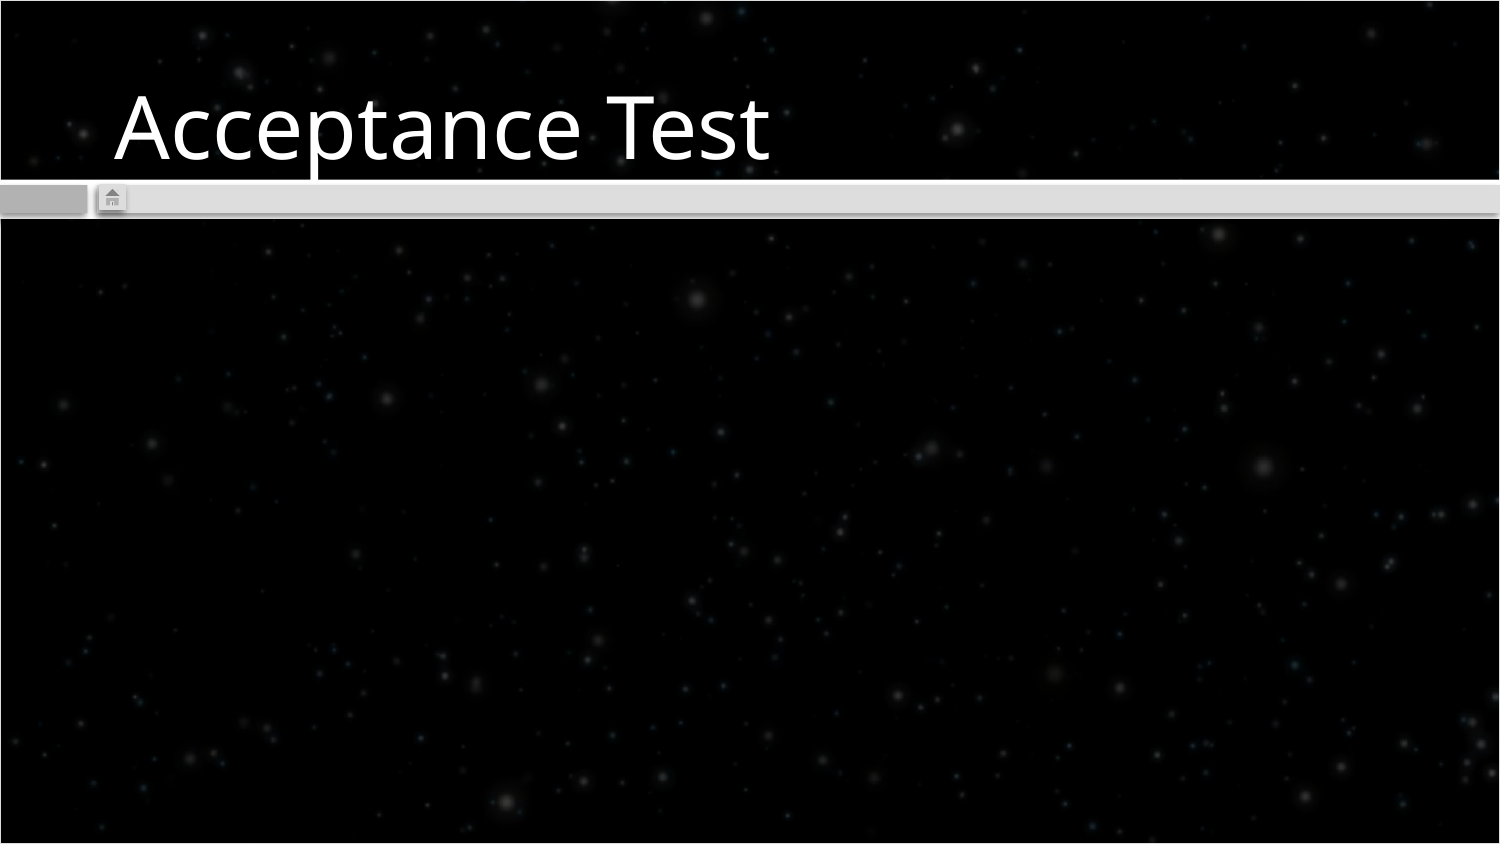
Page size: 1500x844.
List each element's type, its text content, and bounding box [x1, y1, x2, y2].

picture [1, 219, 1499, 843]
title Acceptance Test [99, 19, 1438, 185]
picture [1, 1, 1499, 179]
text_box [99, 184, 126, 210]
